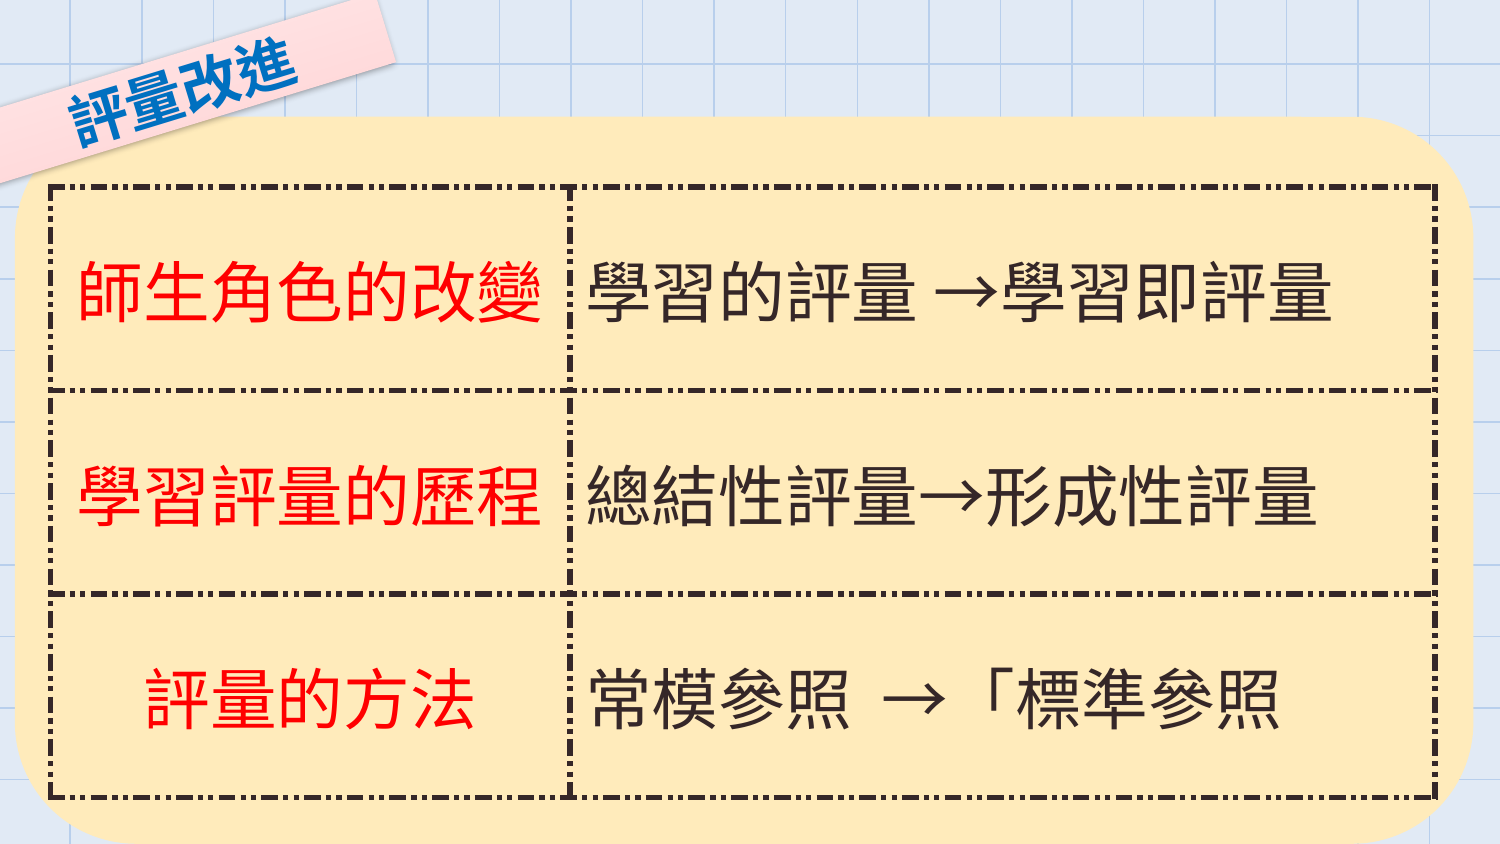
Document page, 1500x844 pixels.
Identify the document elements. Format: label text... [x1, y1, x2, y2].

text_box [12, 114, 1476, 844]
table_cell 總結性評量→形成性評量 [570, 390, 1435, 594]
text_box 評量改進 [0, 0, 397, 185]
table_header 學習的評量 →學習即評量 [570, 187, 1435, 390]
table_cell 評量的方法 [51, 594, 570, 797]
table_cell 常模參照 →「標準參照 [570, 594, 1435, 797]
table_header 師生角色的改變 [51, 187, 570, 390]
table_cell 學習評量的歷程 [51, 390, 570, 594]
